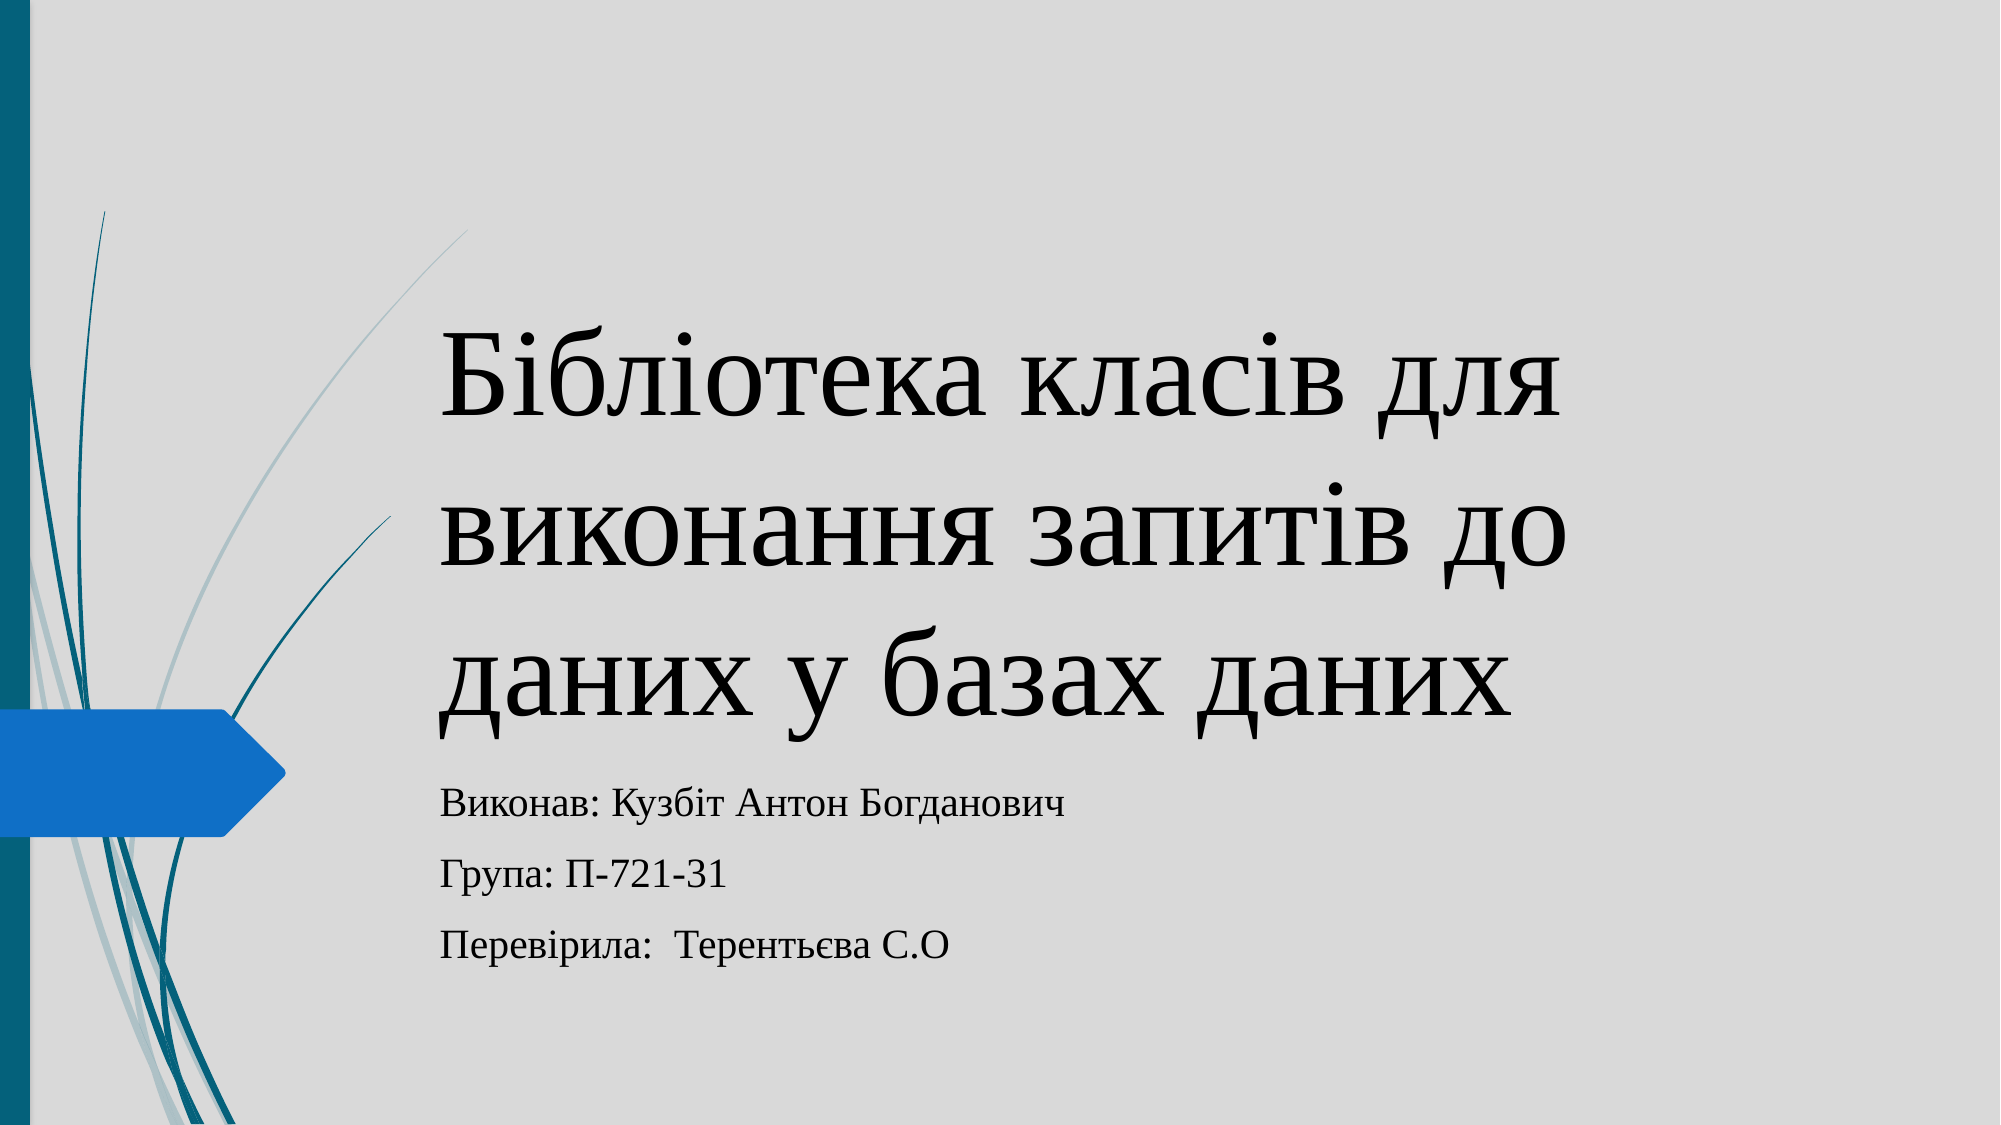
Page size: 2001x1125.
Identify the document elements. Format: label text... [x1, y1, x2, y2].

picture [364, 516, 392, 541]
title Бібліотека класів для виконання запитів до даних у базах даних [424, 376, 1888, 749]
subtitle Виконав: Кузбiт Антон Богданович Група: П-721-31 Перевірила: Терентьєва С.О [424, 767, 1888, 952]
